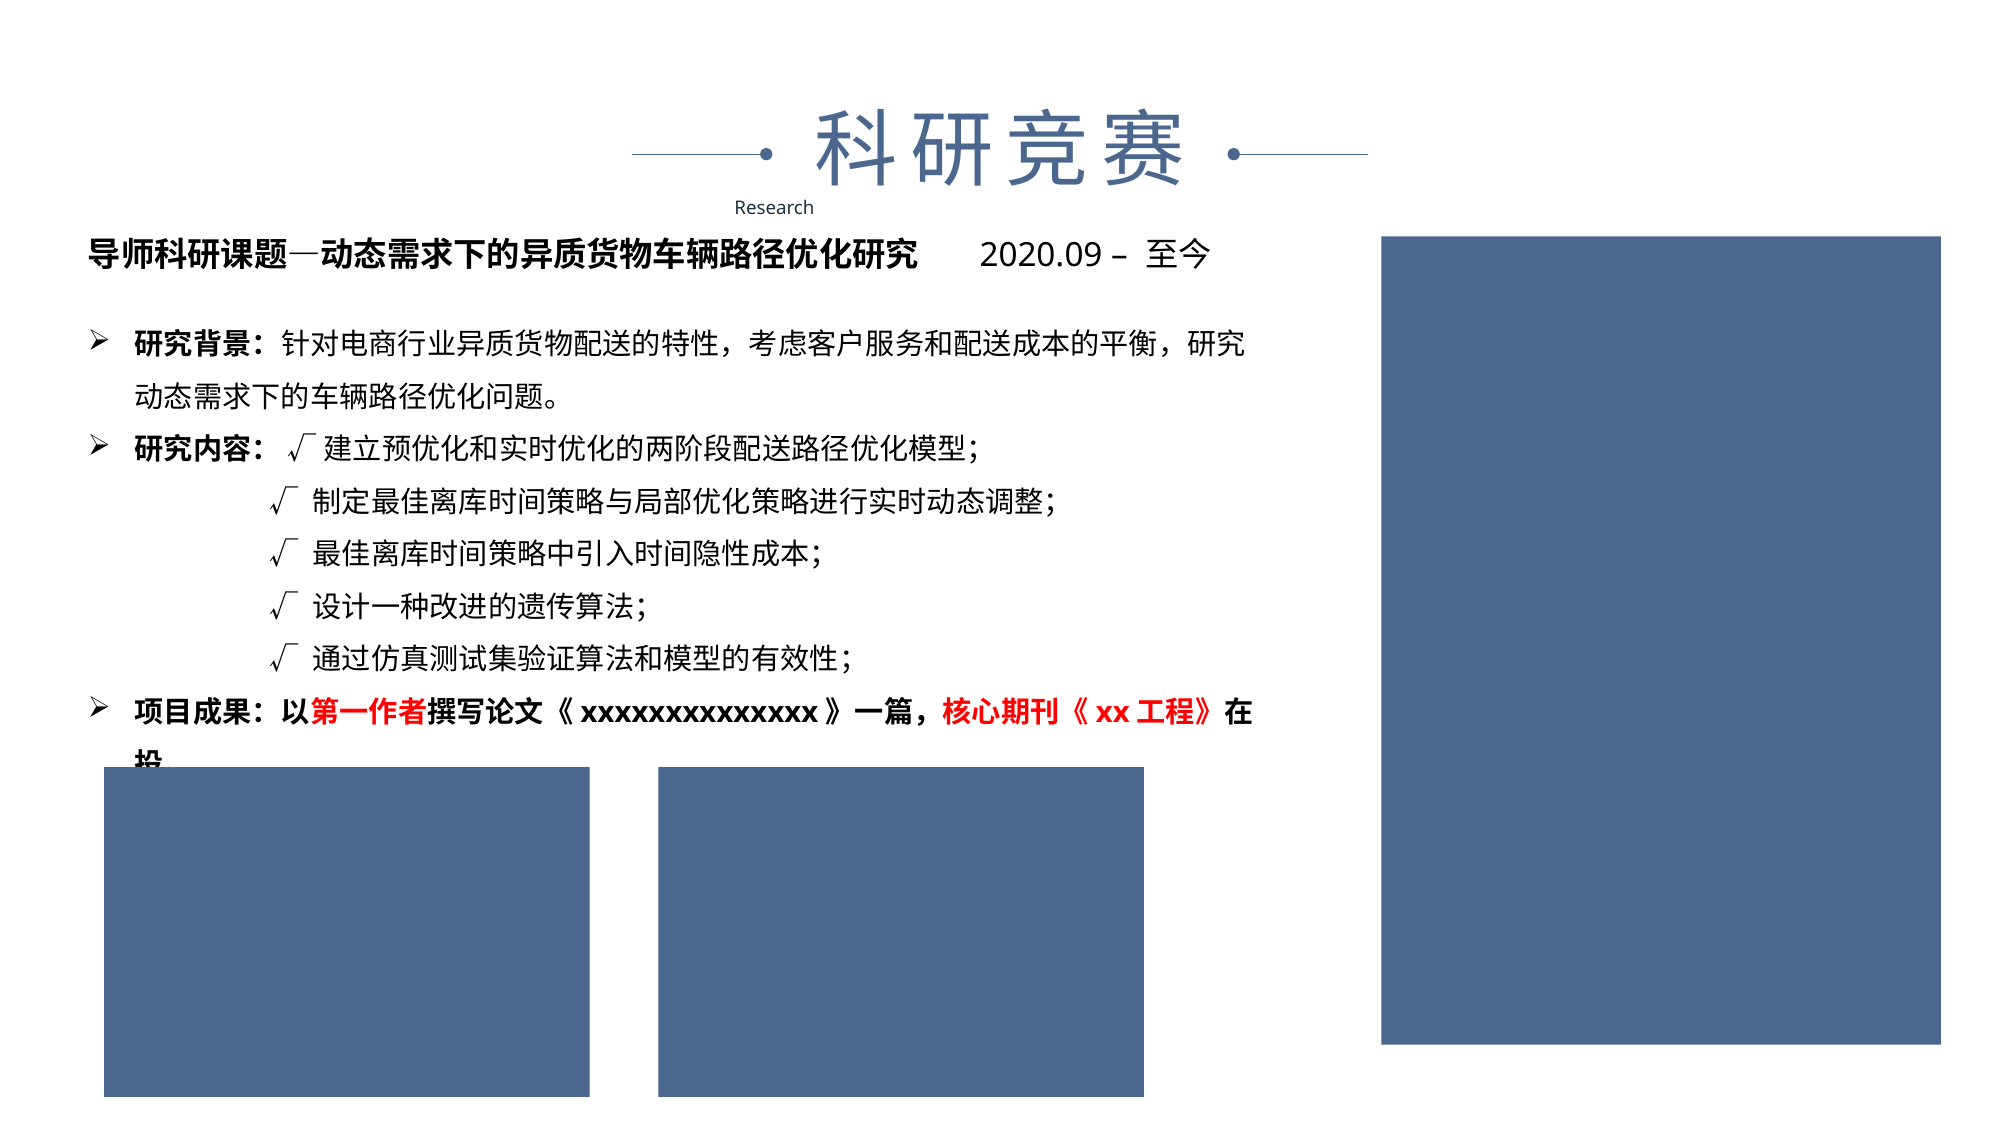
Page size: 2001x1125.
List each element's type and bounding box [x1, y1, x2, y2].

text_box [0, 0, 2000, 1125]
